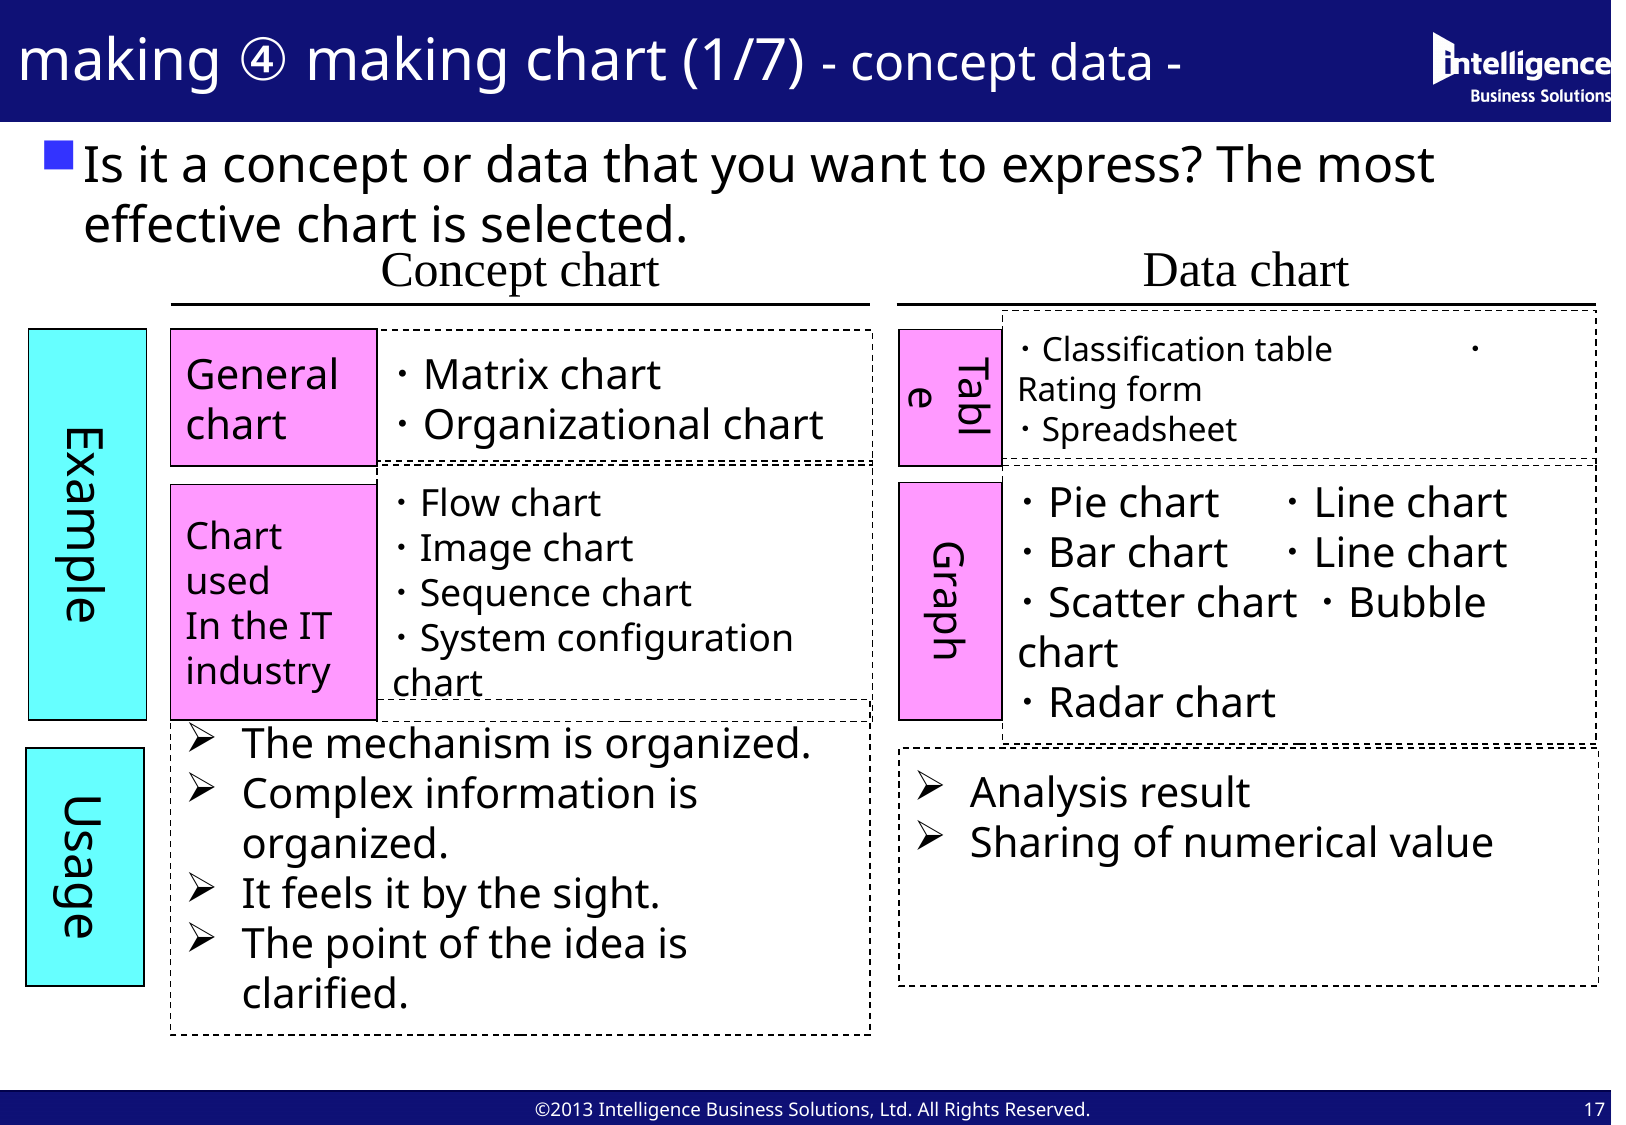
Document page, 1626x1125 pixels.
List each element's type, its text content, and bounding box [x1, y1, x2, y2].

picture [0, 0, 1611, 122]
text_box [170, 328, 873, 467]
text_box Usage [26, 748, 145, 986]
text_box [896, 228, 1597, 305]
picture [0, 1092, 1611, 1125]
text_box The mechanism is organized. Complex information is organized. It feels it by the sight. The point of the idea is clarified. [170, 727, 871, 1035]
text_box Example [28, 329, 147, 721]
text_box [170, 482, 873, 721]
list Is it a concept or data that you want to express? The most effective chart is selected. [28, 126, 1601, 274]
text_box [170, 228, 871, 305]
text_box Analysis result Sharing of numerical value [898, 748, 1599, 986]
title making ④ making chart (1/7) - concept data - [0, 0, 1283, 117]
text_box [898, 329, 1597, 467]
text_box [898, 482, 1597, 721]
